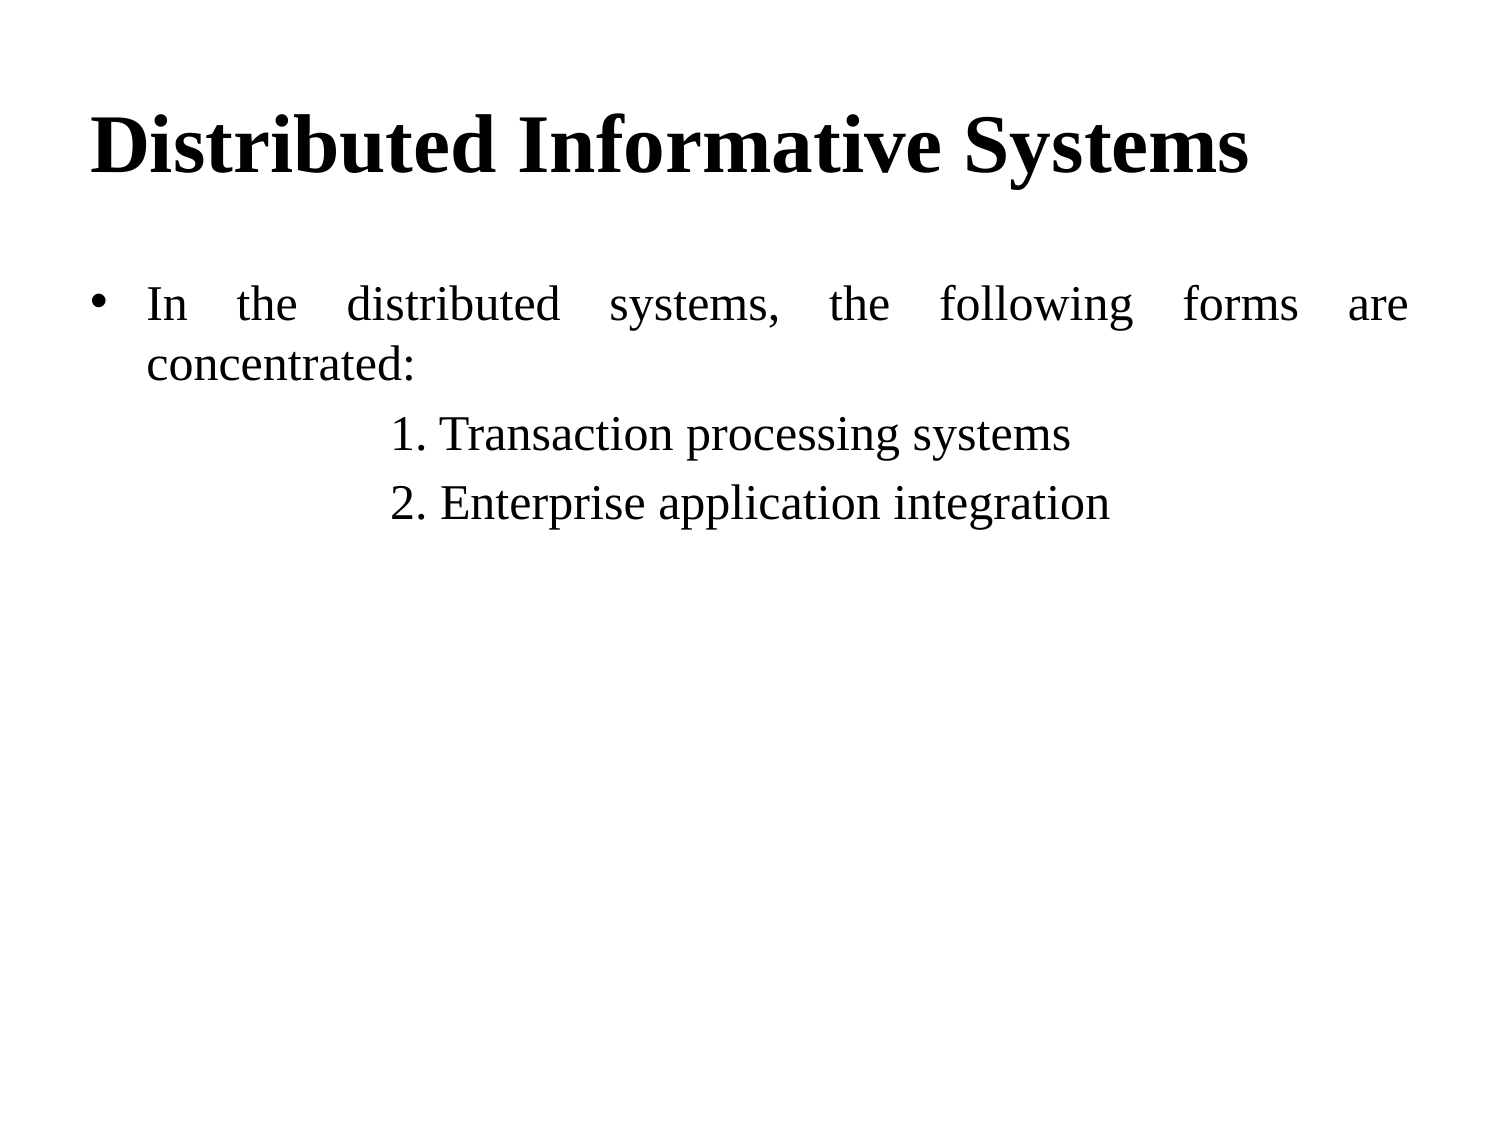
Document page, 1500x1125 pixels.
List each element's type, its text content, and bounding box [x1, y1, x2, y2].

title Distributed Informative Systems [75, 45, 1425, 233]
list In the distributed systems, the following forms are concentrated: 1. Transaction processing systems 2. Enterprise application integration [75, 262, 1425, 1005]
